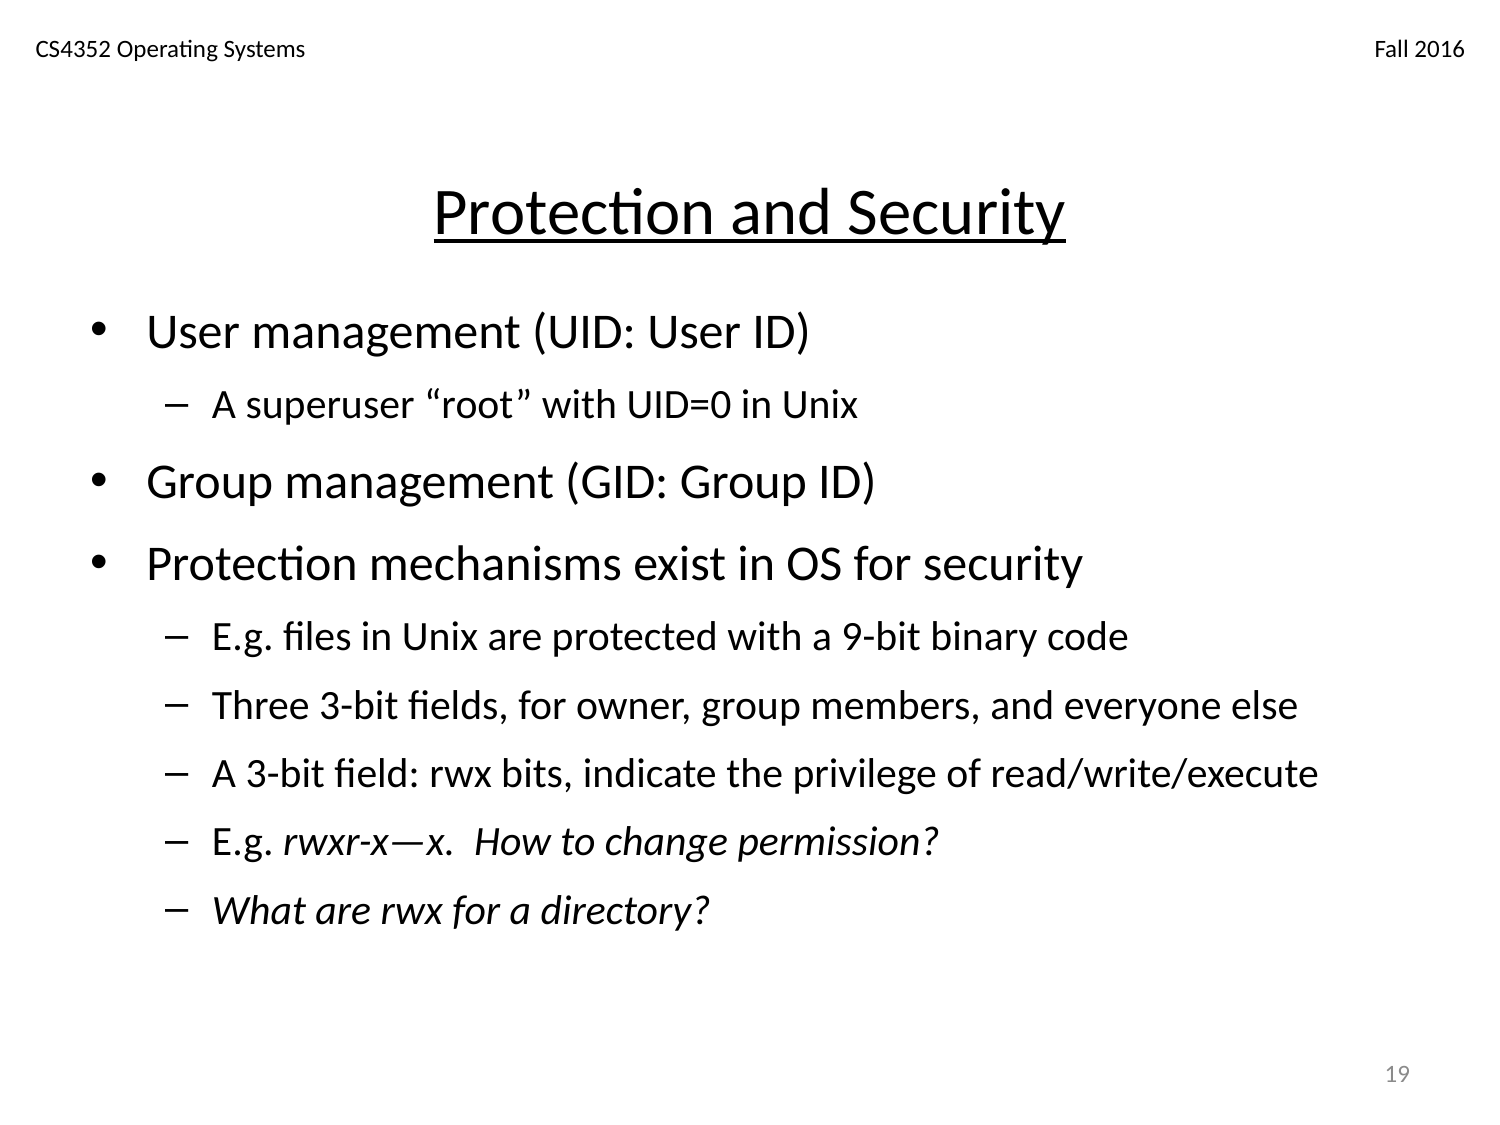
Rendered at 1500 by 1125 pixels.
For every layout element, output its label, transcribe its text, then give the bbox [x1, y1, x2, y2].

title Protection and Security [75, 160, 1425, 263]
list User management (UID: User ID) A superuser “root” with UID=0 in Unix Group management (GID: Group ID) Protection mechanisms exist in OS for security E.g. files in Unix are protected with a 9-bit binary code Three 3-bit fields, for owner, group members, and everyone else A 3-bit field: rwx bits, indicate the privilege of read/write/execute E.g. rwxr-x—x. How to change permission? What are rwx for a directory? [75, 279, 1425, 1029]
slide_number 19 [1074, 1042, 1425, 1103]
